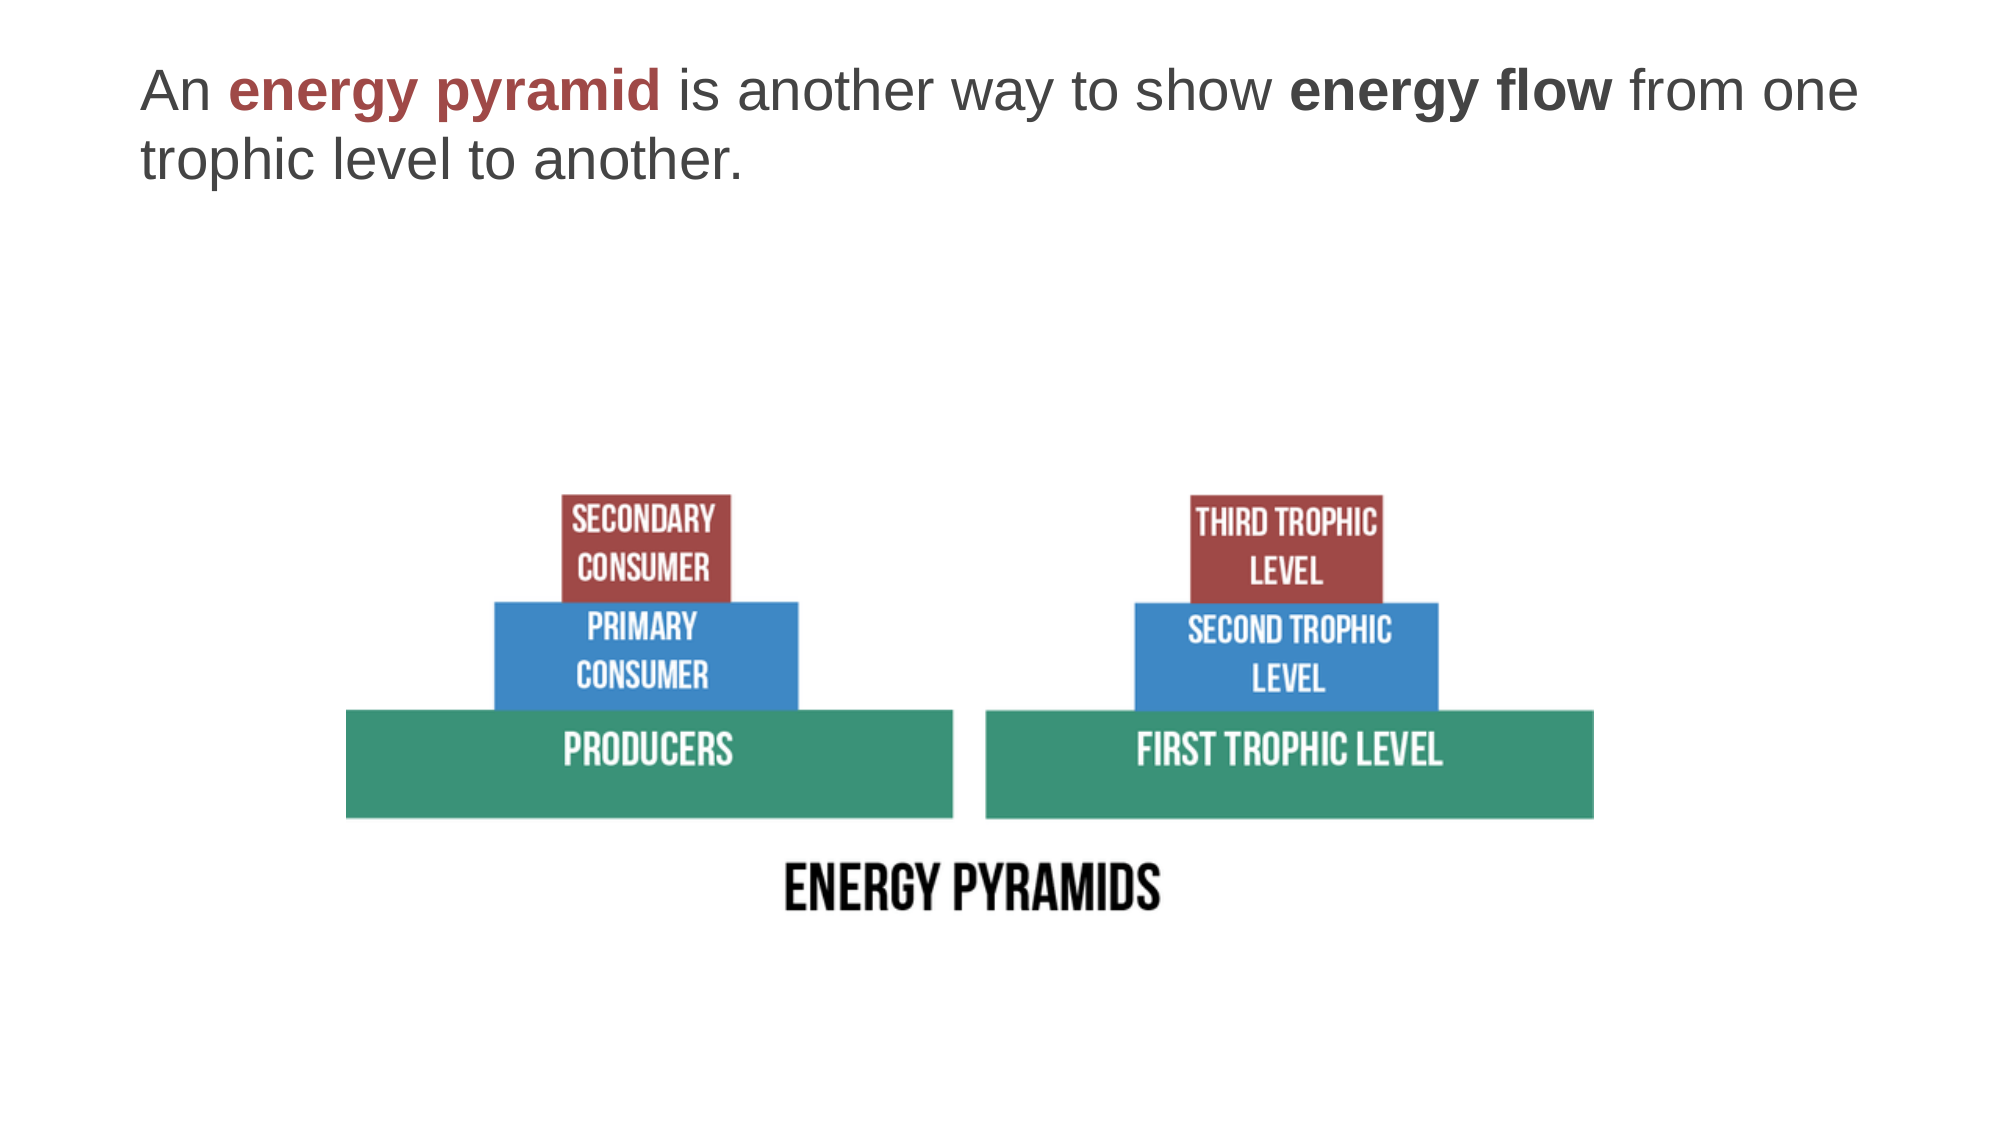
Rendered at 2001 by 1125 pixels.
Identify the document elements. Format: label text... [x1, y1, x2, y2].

text_box An energy pyramid is another way to show energy flow from one trophic level to another. [126, 44, 1924, 200]
picture [346, 494, 1594, 923]
